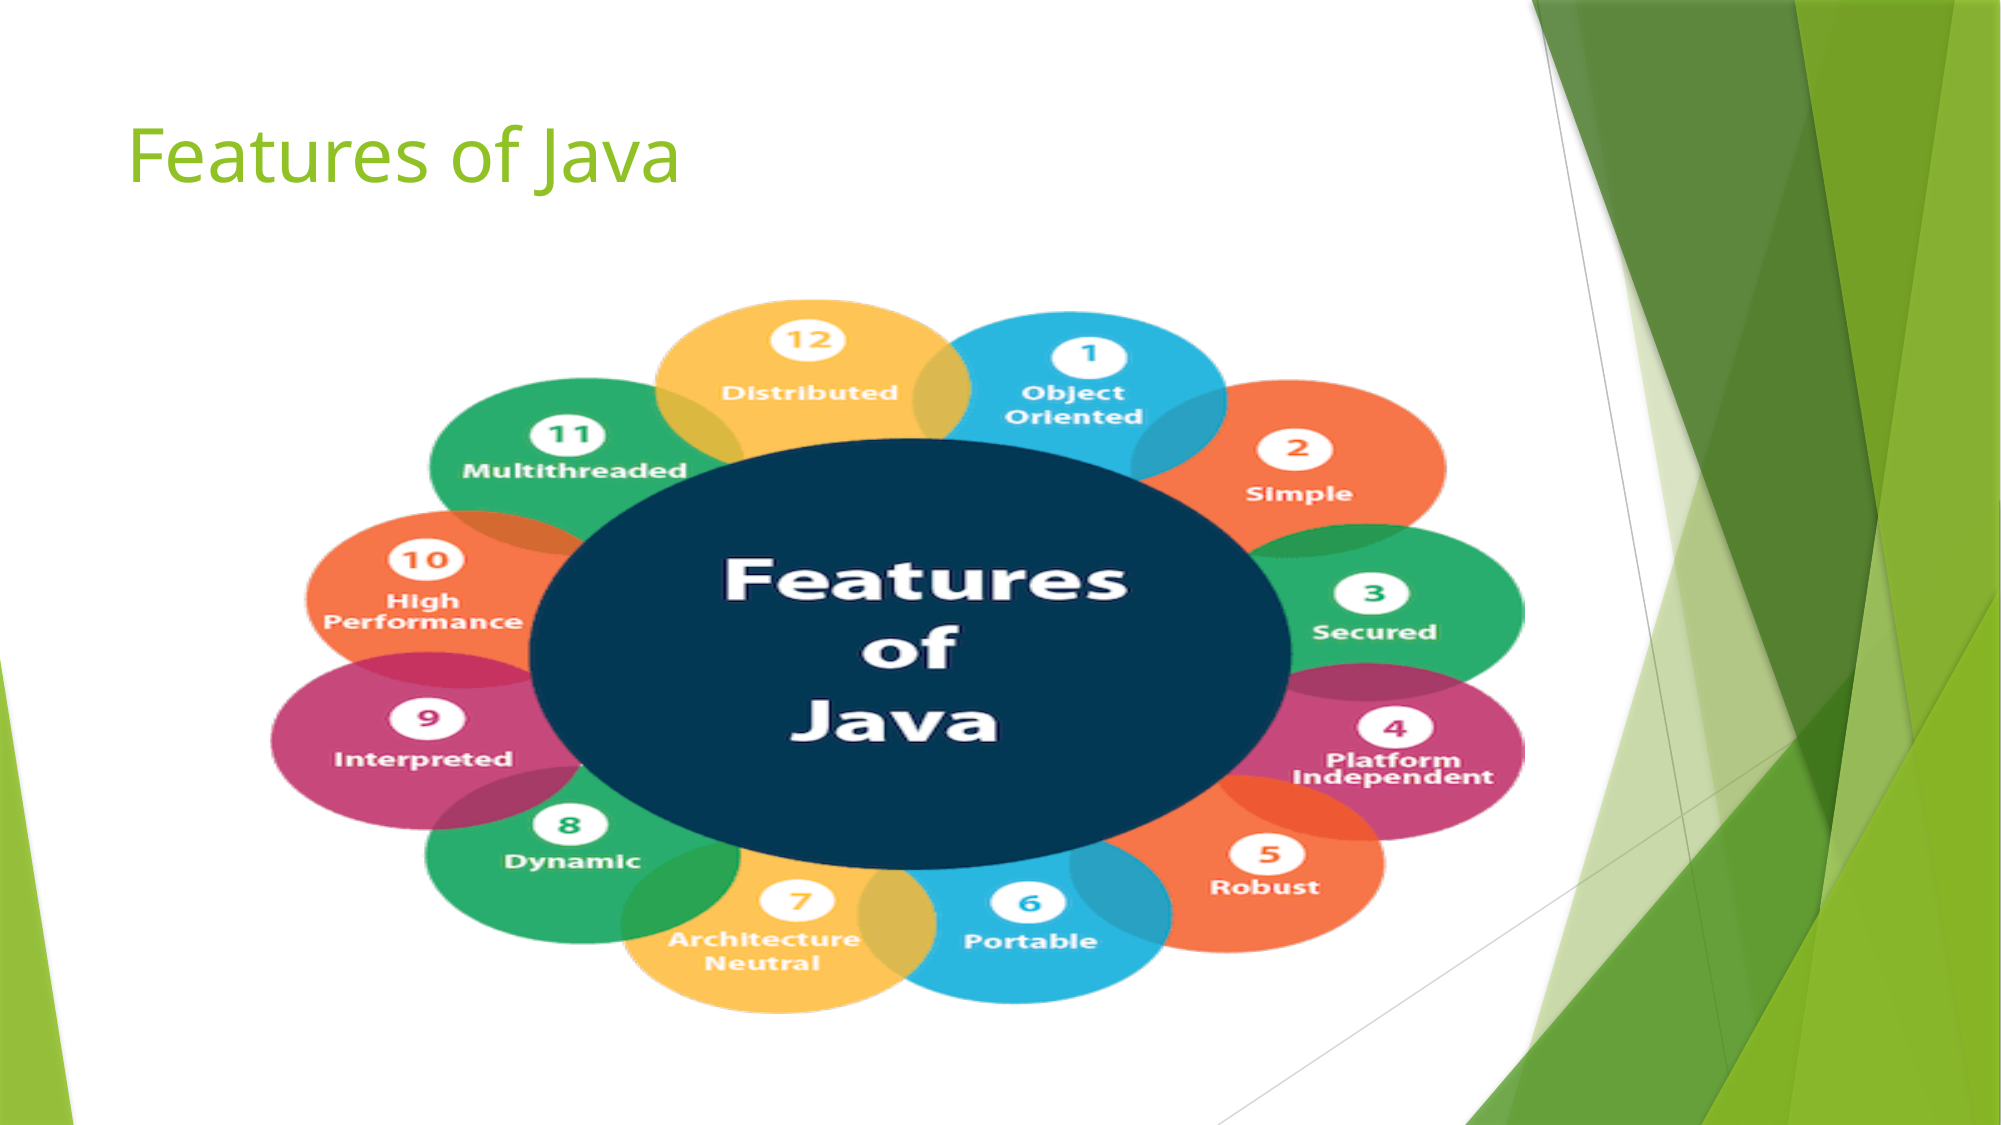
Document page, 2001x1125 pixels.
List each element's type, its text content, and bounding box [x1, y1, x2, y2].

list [270, 298, 1525, 1014]
title Features of Java [111, 99, 1522, 317]
